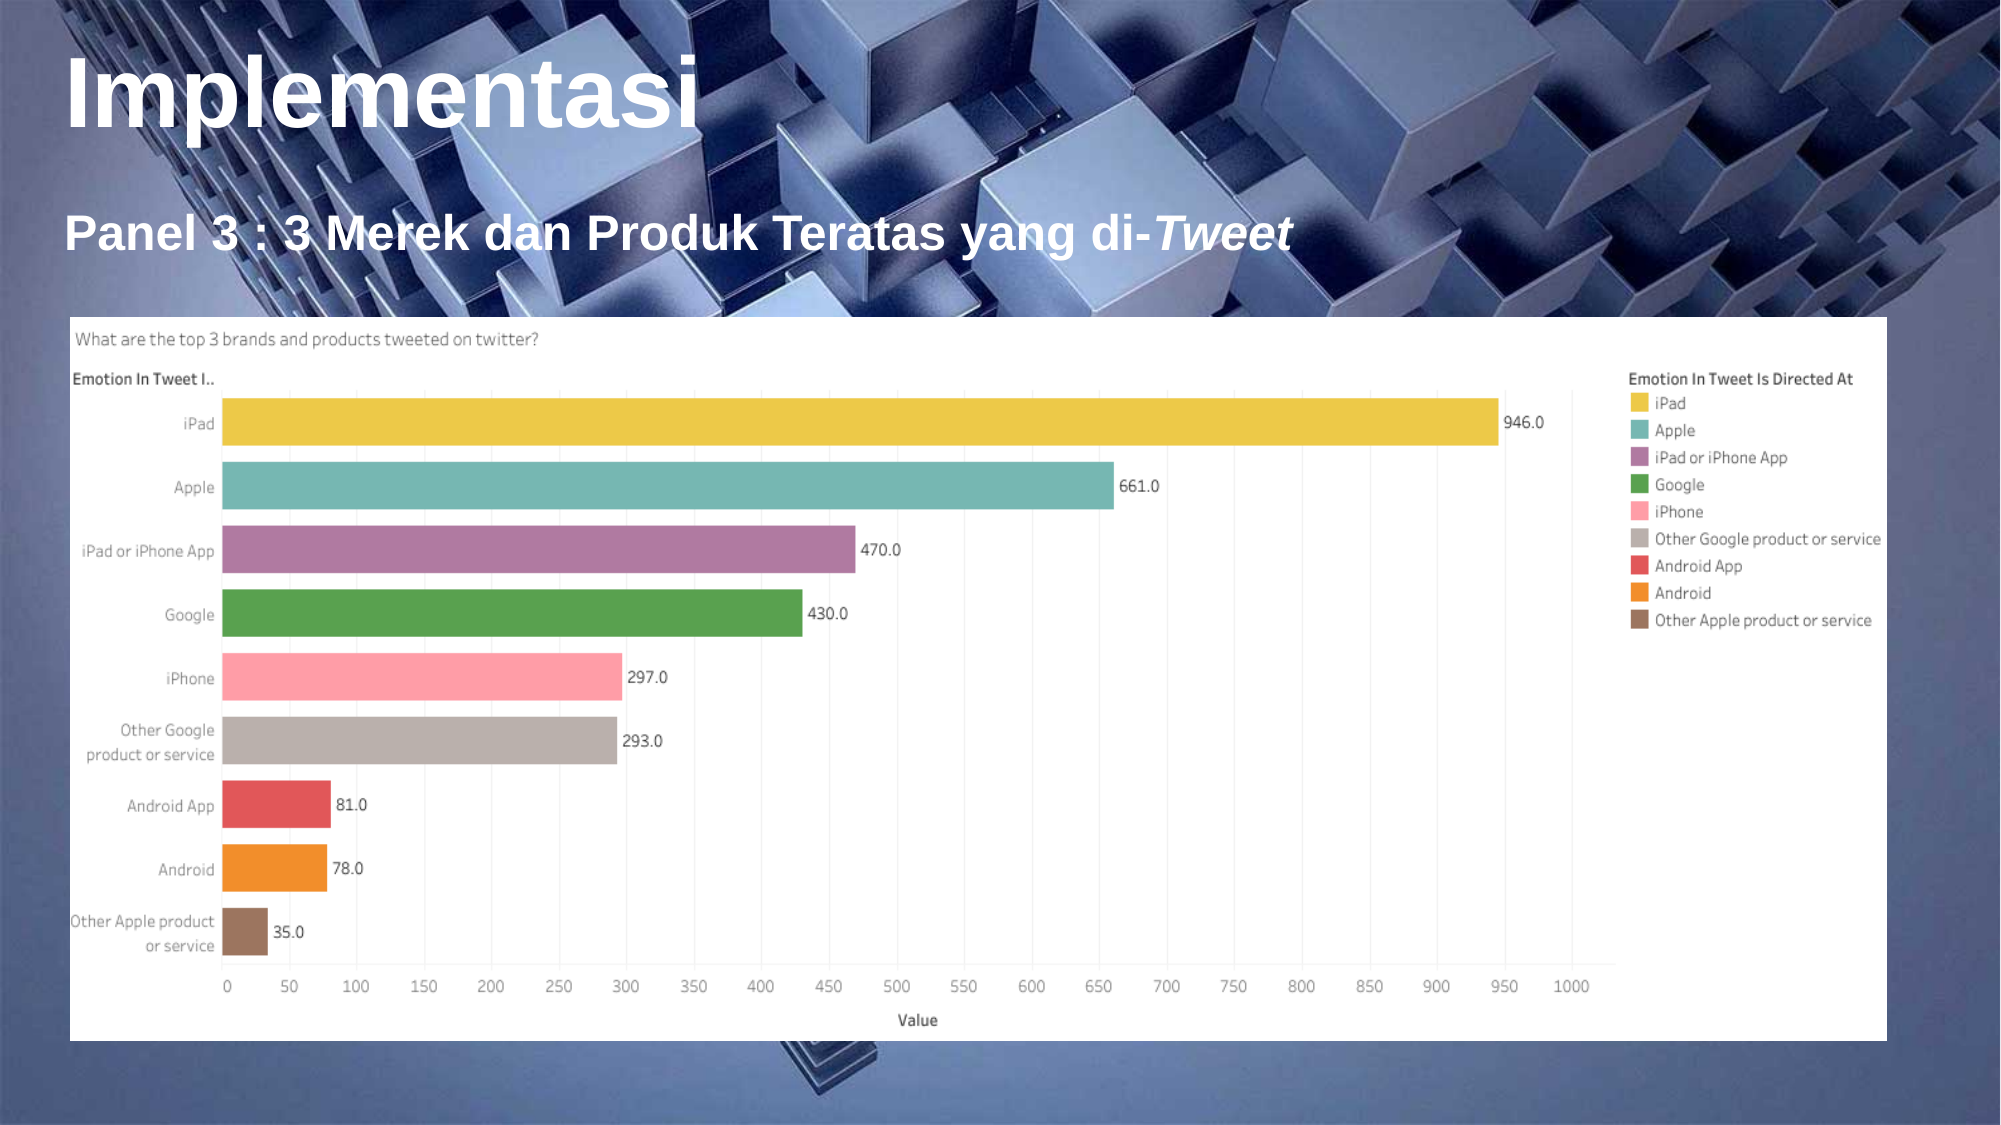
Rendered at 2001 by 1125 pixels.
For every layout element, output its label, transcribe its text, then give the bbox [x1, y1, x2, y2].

picture [0, 0, 2001, 1125]
text_box Implementasi [49, 20, 1497, 155]
text_box Panel 3 : 3 Merek dan Produk Teratas yang di-Tweet [49, 192, 1616, 268]
